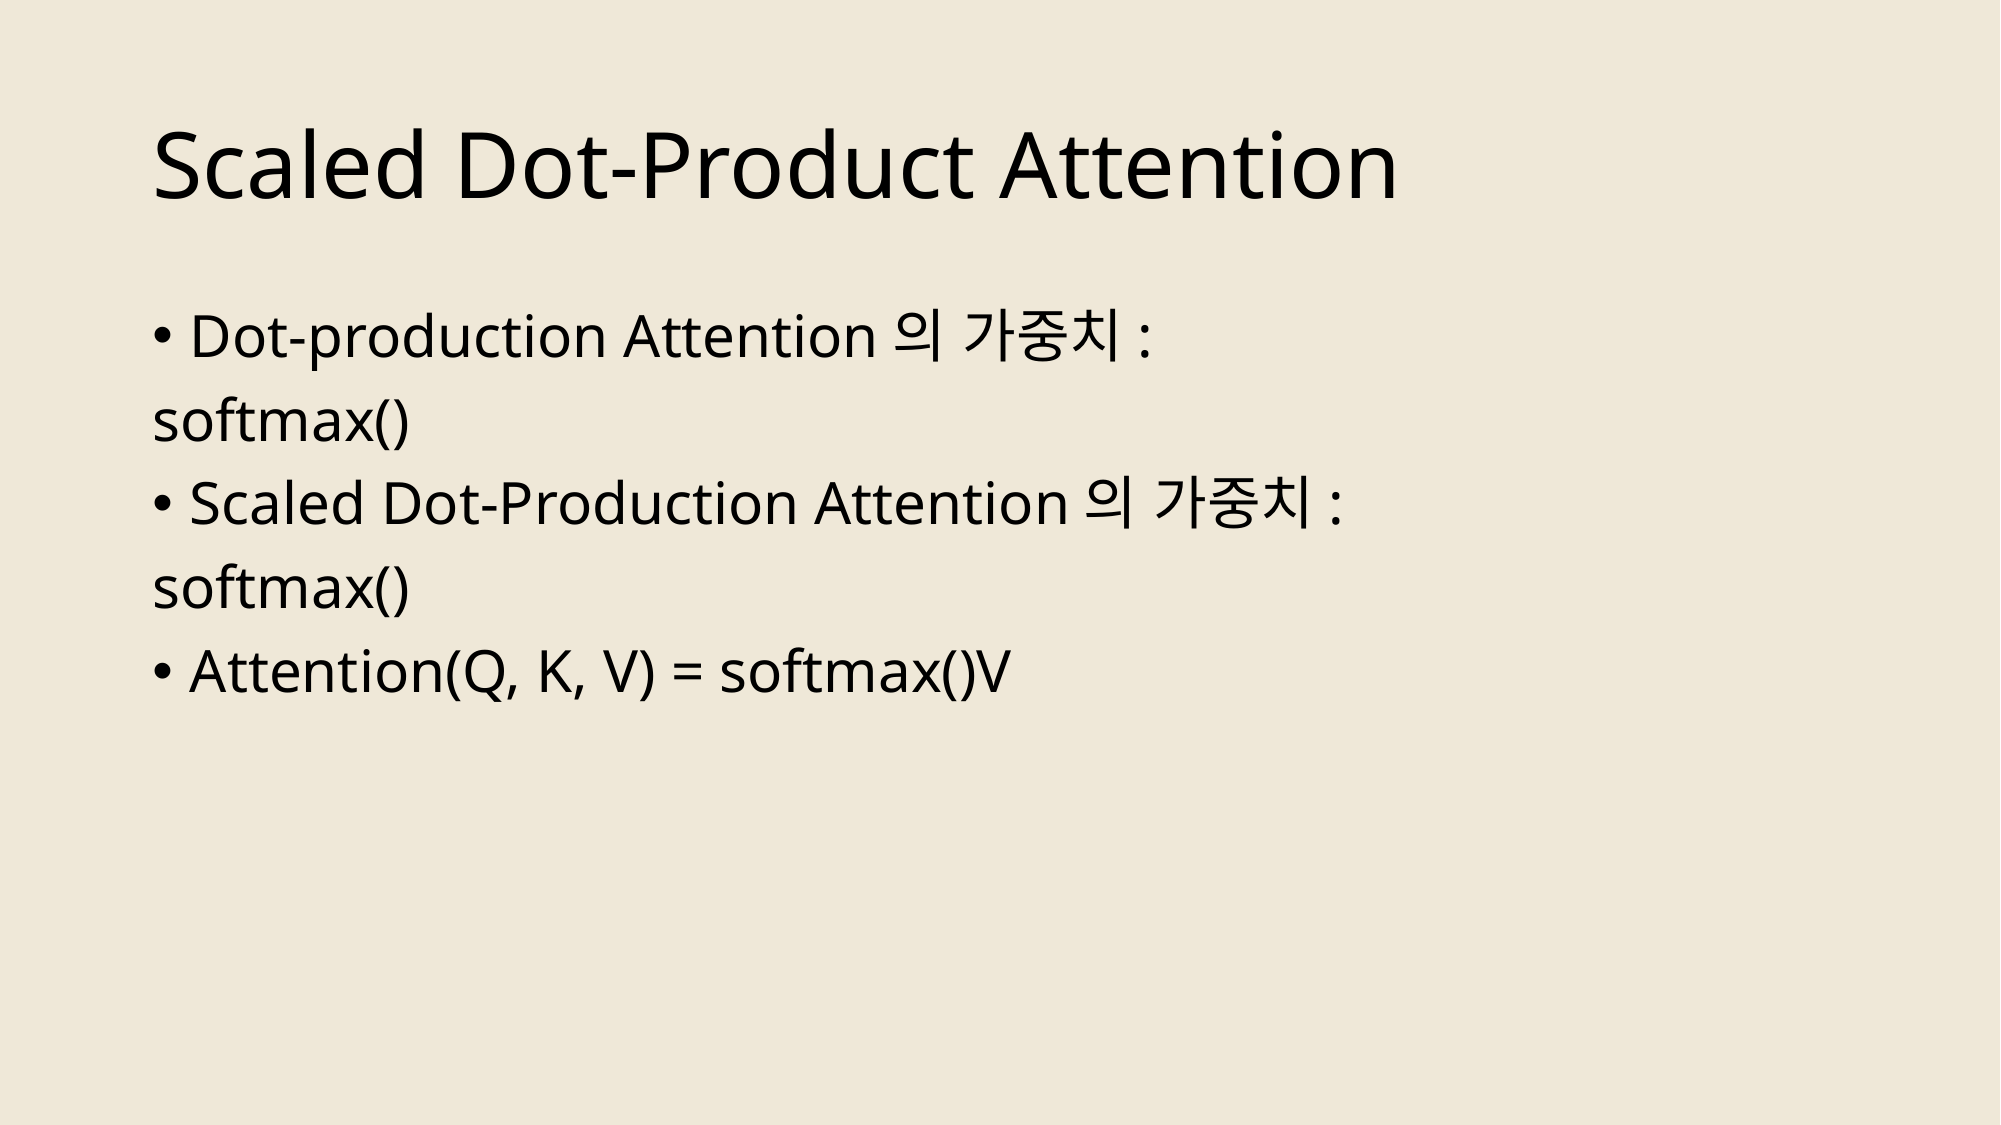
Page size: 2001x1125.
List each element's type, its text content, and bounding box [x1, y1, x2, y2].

title Scaled Dot-Product Attention [137, 59, 1863, 278]
